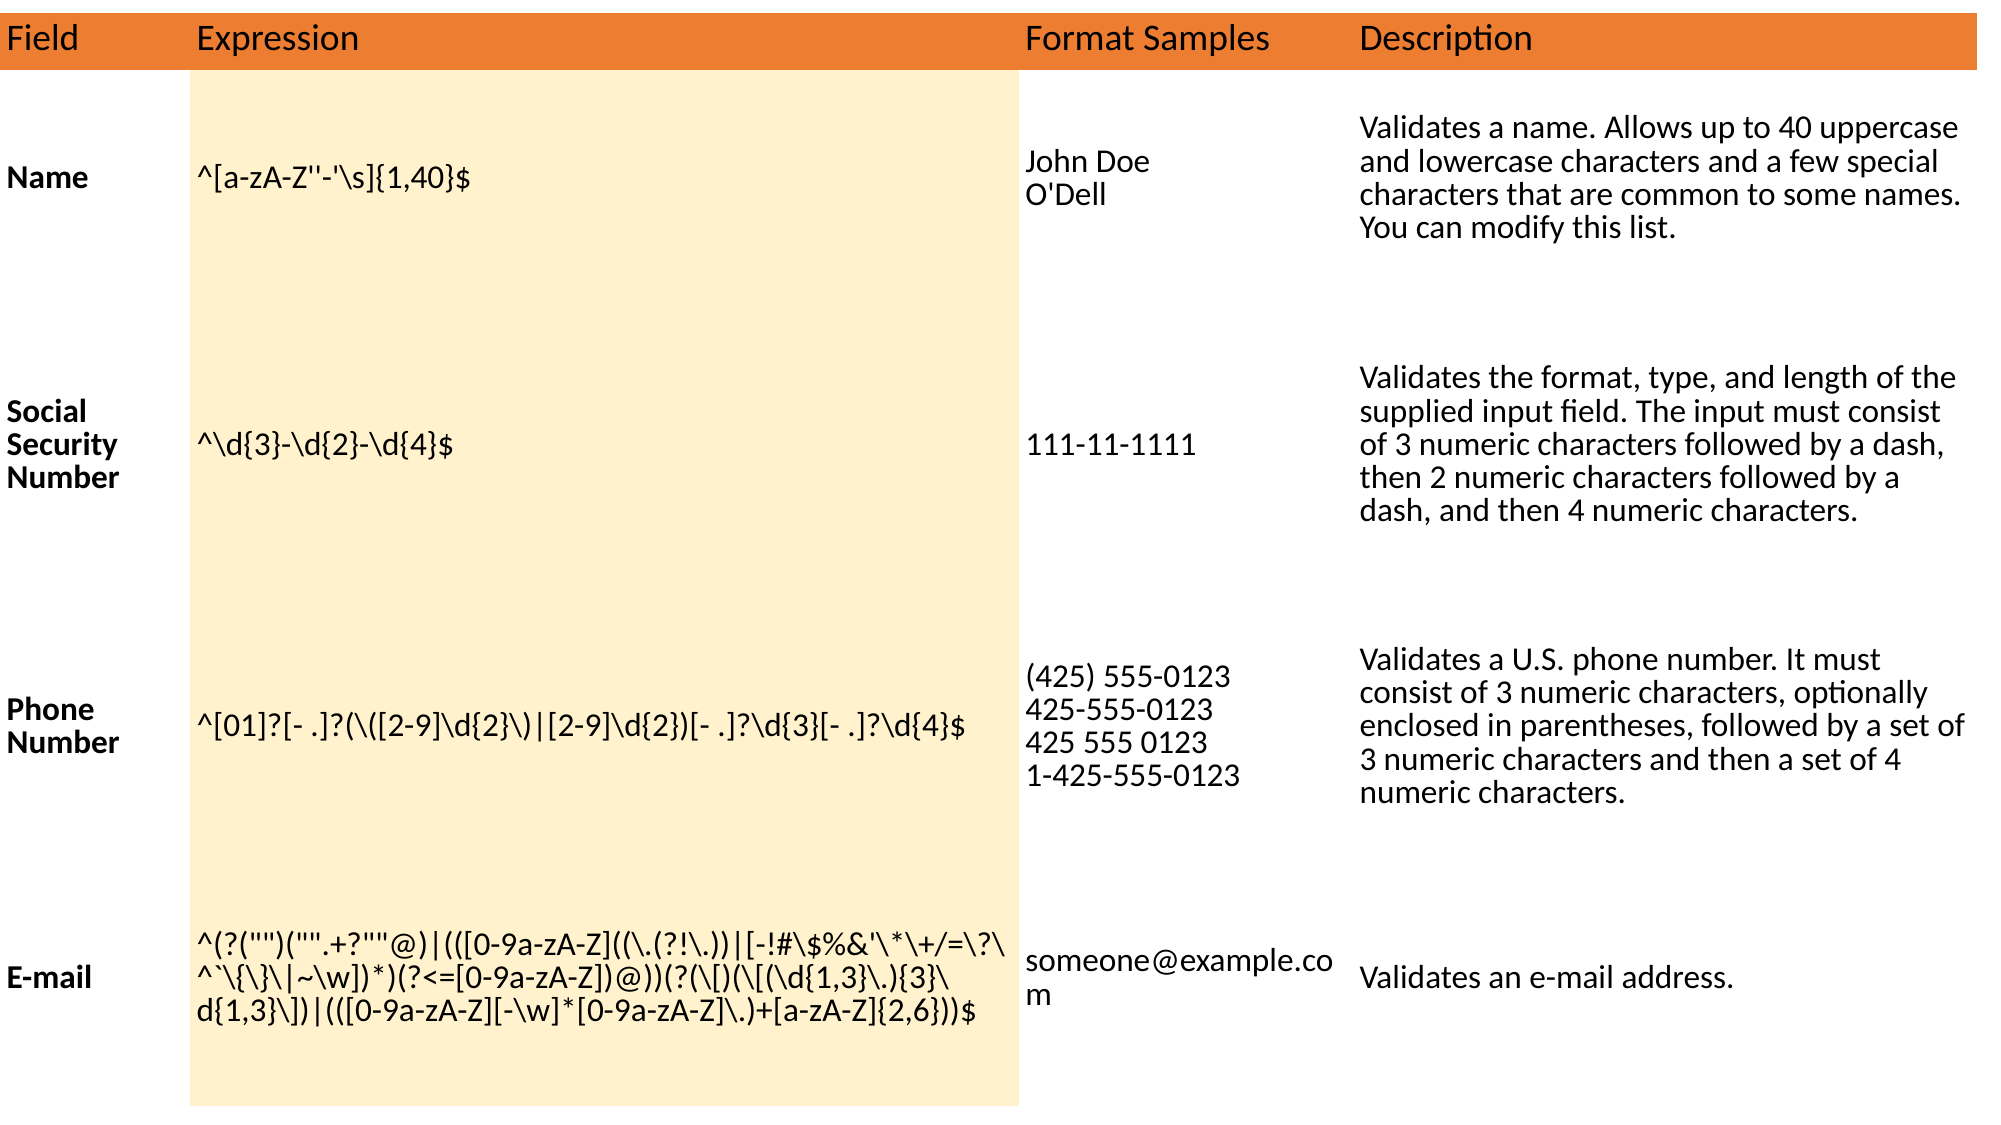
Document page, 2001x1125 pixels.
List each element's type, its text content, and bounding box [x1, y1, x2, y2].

table_cell Name [0, 70, 190, 291]
table_cell 111-11-1111 [1019, 291, 1353, 603]
table_cell ^(?("")("".+?""@)|(([0-9a-zA-Z]((\.(?!\.))|[-!#\$%&'\*\+/=\?\^`\{\}\|~\w])*)(?<=[0-9a-zA-Z])@))(?(\[)(\[(\d{1,3}\.){3}\d{1,3}\])|(([0-9a-zA-Z][-\w]*[0-9a-zA-Z]\.)+[a-zA-Z]{2,6}))$ [190, 854, 1019, 1106]
table_header Expression [190, 13, 1019, 70]
table_cell Social Security Number [0, 291, 190, 603]
table_cell John Doe O'Dell [1019, 70, 1353, 291]
table_cell Phone Number [0, 603, 190, 854]
table_cell E-mail [0, 854, 190, 1106]
table_cell Validates a name. Allows up to 40 uppercase and lowercase characters and a few special characters that are common to some names. You can modify this list. [1353, 70, 1977, 291]
table_cell someone@example.com [1019, 854, 1353, 1106]
table_header Format Samples [1019, 13, 1353, 70]
table_cell ^[a-zA-Z''-'\s]{1,40}$ [190, 70, 1019, 291]
table_cell Validates the format, type, and length of the supplied input field. The input must consist of 3 numeric characters followed by a dash, then 2 numeric characters followed by a dash, and then 4 numeric characters. [1353, 291, 1977, 603]
table_cell ^[01]?[- .]?(\([2-9]\d{2}\)|[2-9]\d{2})[- .]?\d{3}[- .]?\d{4}$ [190, 603, 1019, 854]
table_header Field [0, 13, 190, 70]
table_cell ^\d{3}-\d{2}-\d{4}$ [190, 291, 1019, 603]
table_cell (425) 555-0123 425-555-0123 425 555 0123 1-425-555-0123 [1019, 603, 1353, 854]
table_cell Validates an e-mail address. [1353, 854, 1977, 1106]
table_cell Validates a U.S. phone number. It must consist of 3 numeric characters, optionally enclosed in parentheses, followed by a set of 3 numeric characters and then a set of 4 numeric characters. [1353, 603, 1977, 854]
table_header Description [1353, 13, 1977, 70]
